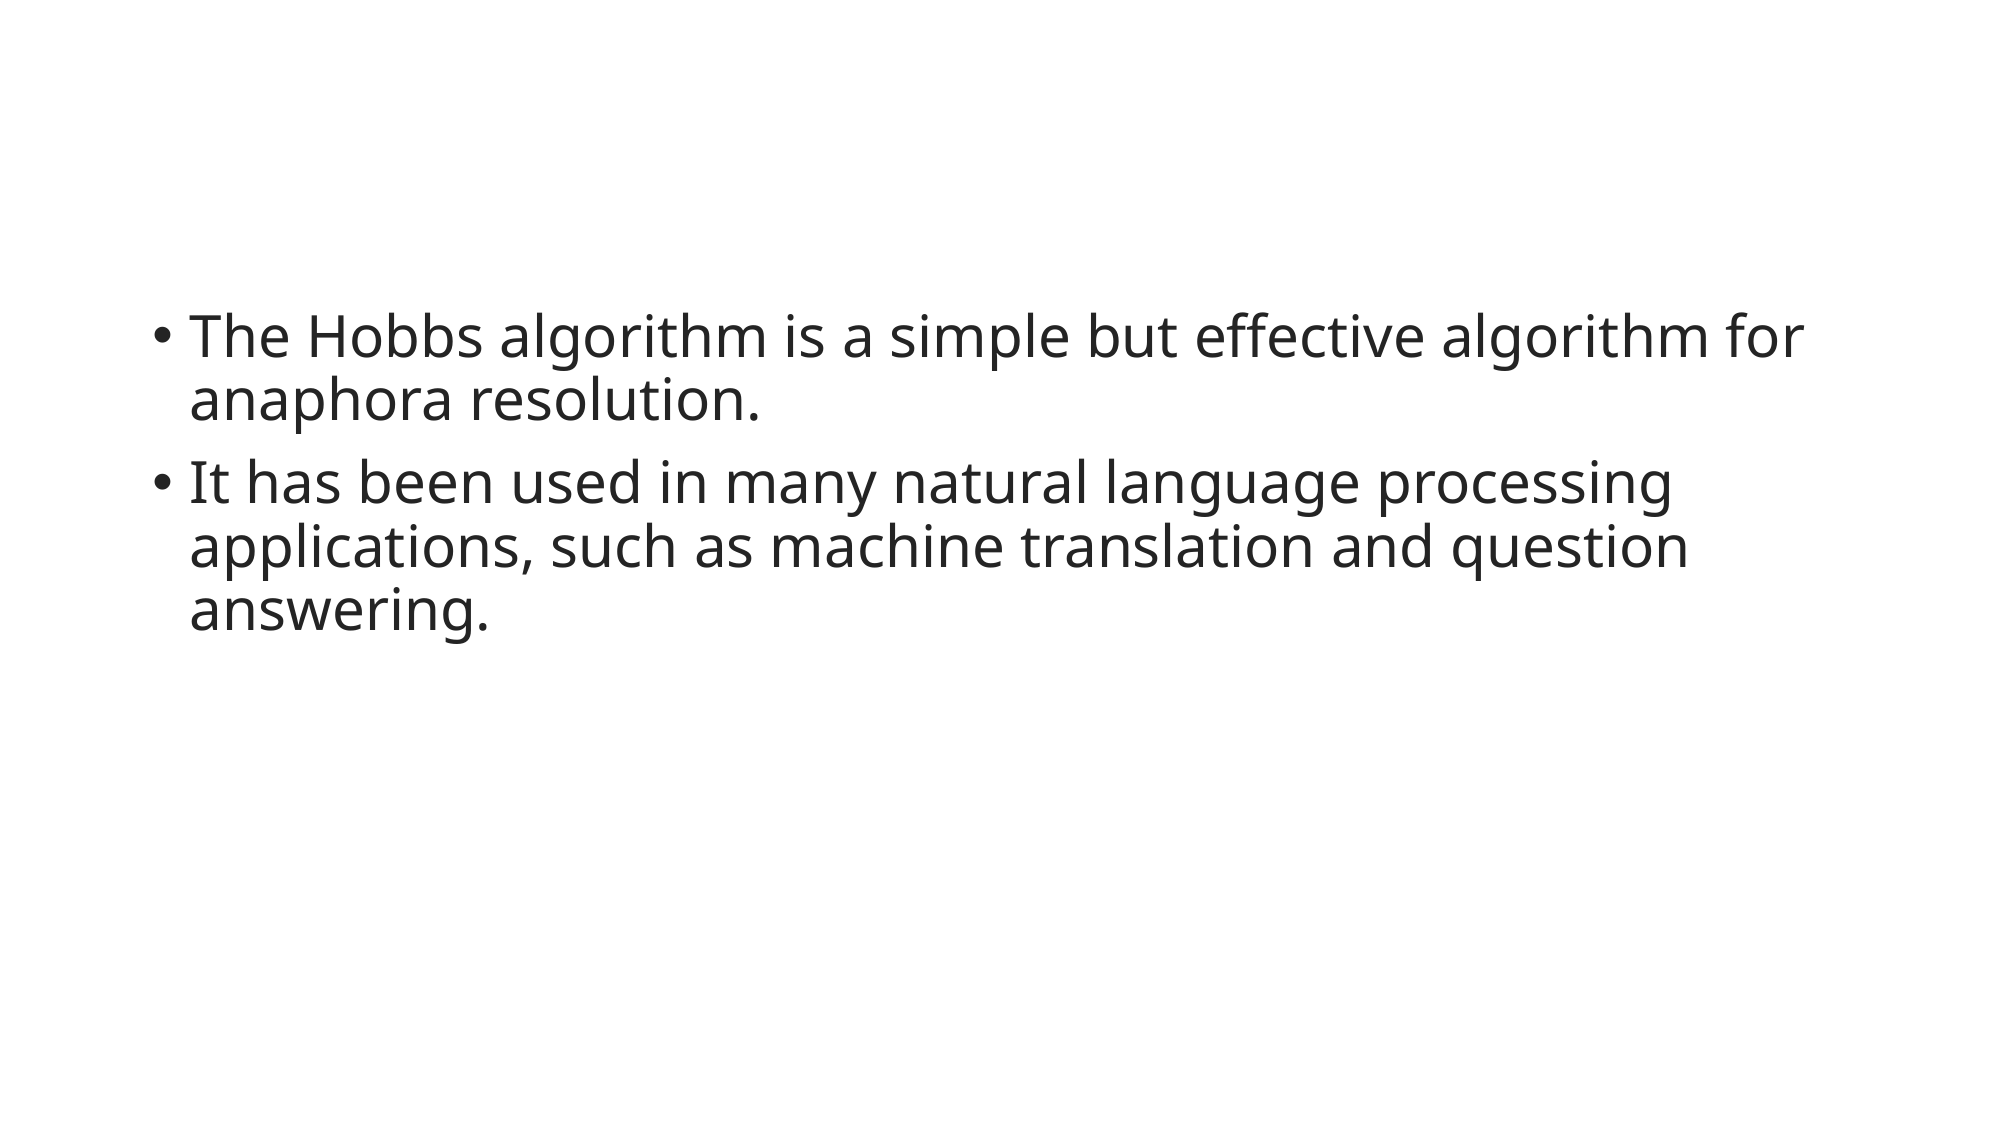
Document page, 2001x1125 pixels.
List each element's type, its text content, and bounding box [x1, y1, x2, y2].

list The Hobbs algorithm is a simple but effective algorithm for anaphora resolution. It has been used in many natural language processing applications, such as machine translation and question answering. [137, 299, 1863, 1014]
